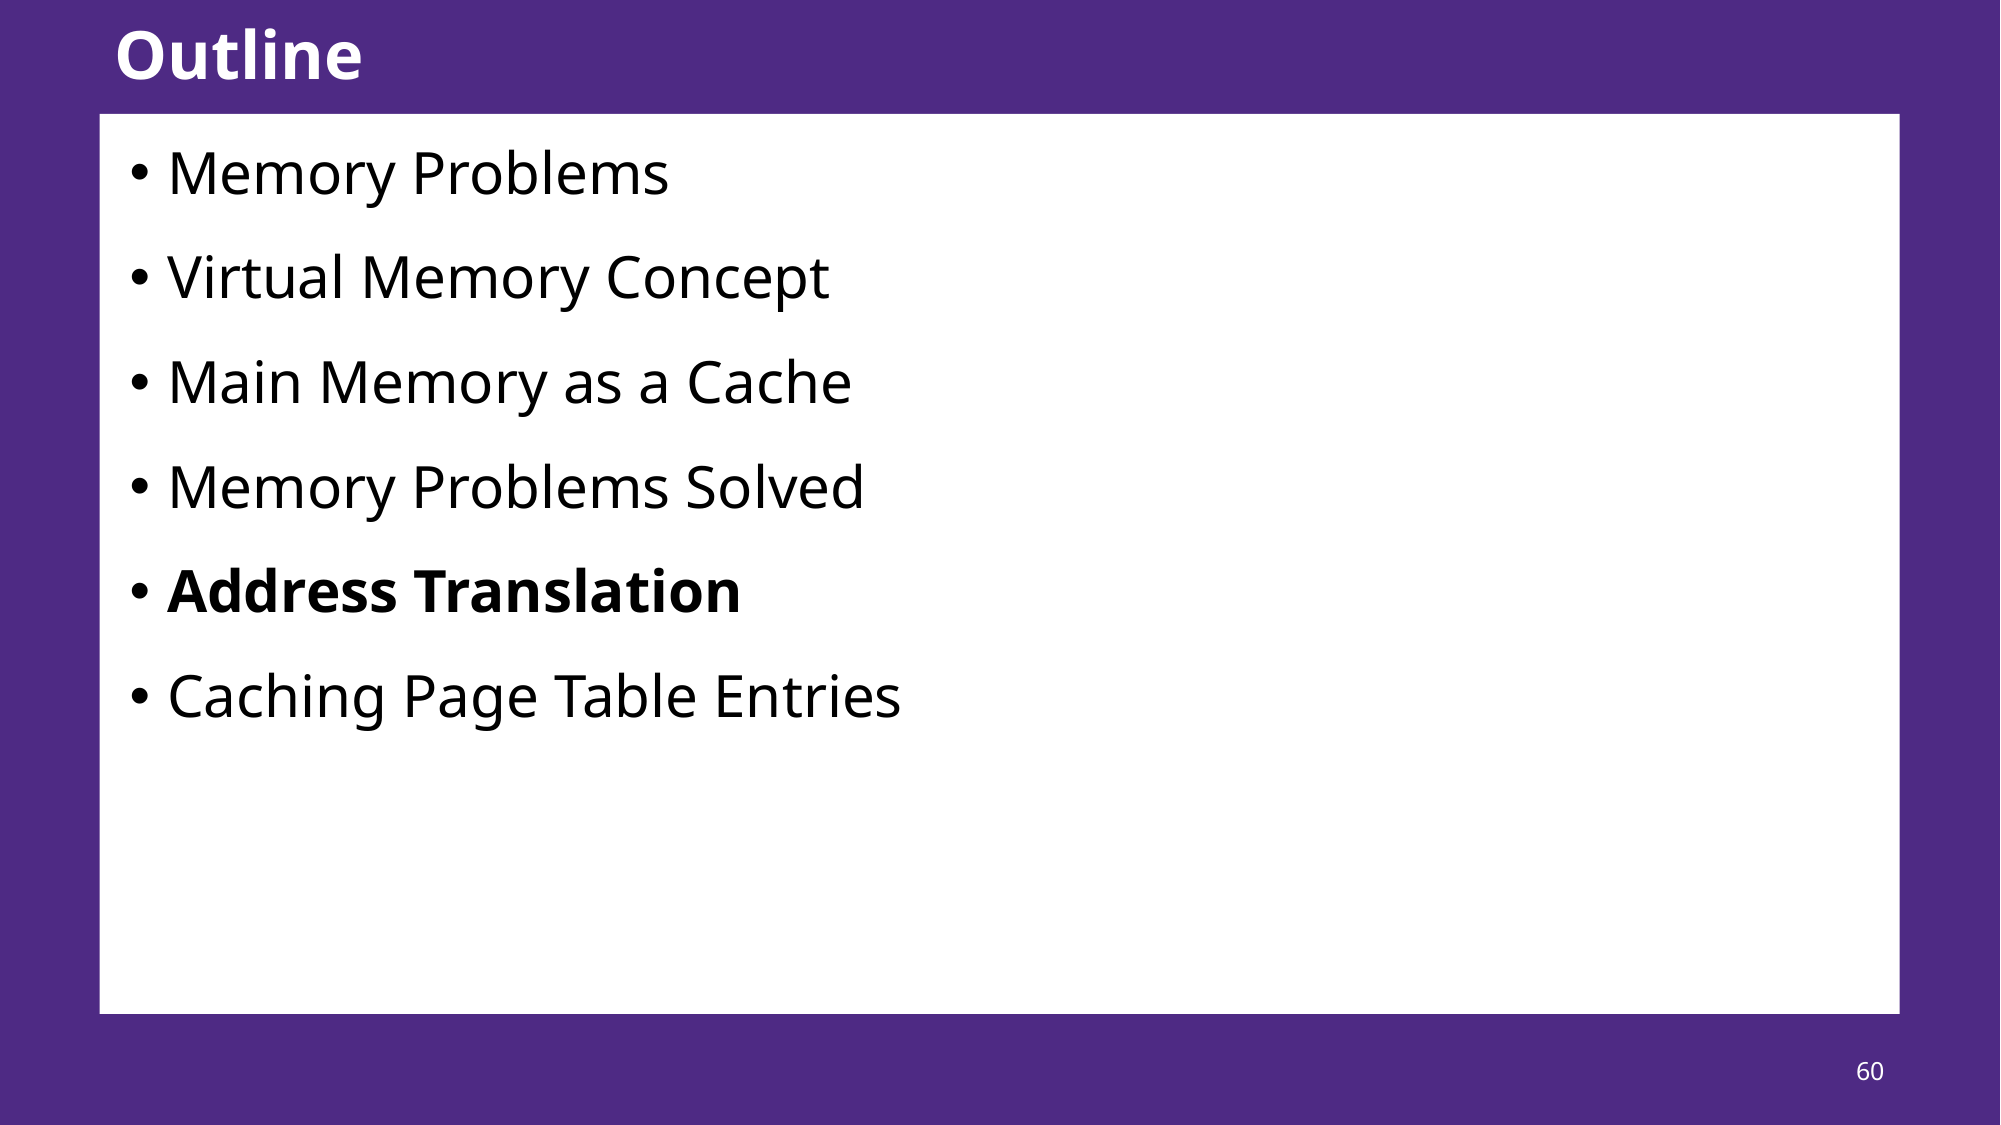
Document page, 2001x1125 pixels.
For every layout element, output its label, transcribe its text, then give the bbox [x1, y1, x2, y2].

slide_number 60 [1749, 1042, 1900, 1103]
title Outline [99, 1, 1900, 114]
list Memory Problems Virtual Memory Concept Main Memory as a Cache Memory Problems Solved Address Translation Caching Page Table Entries [99, 114, 1900, 1014]
